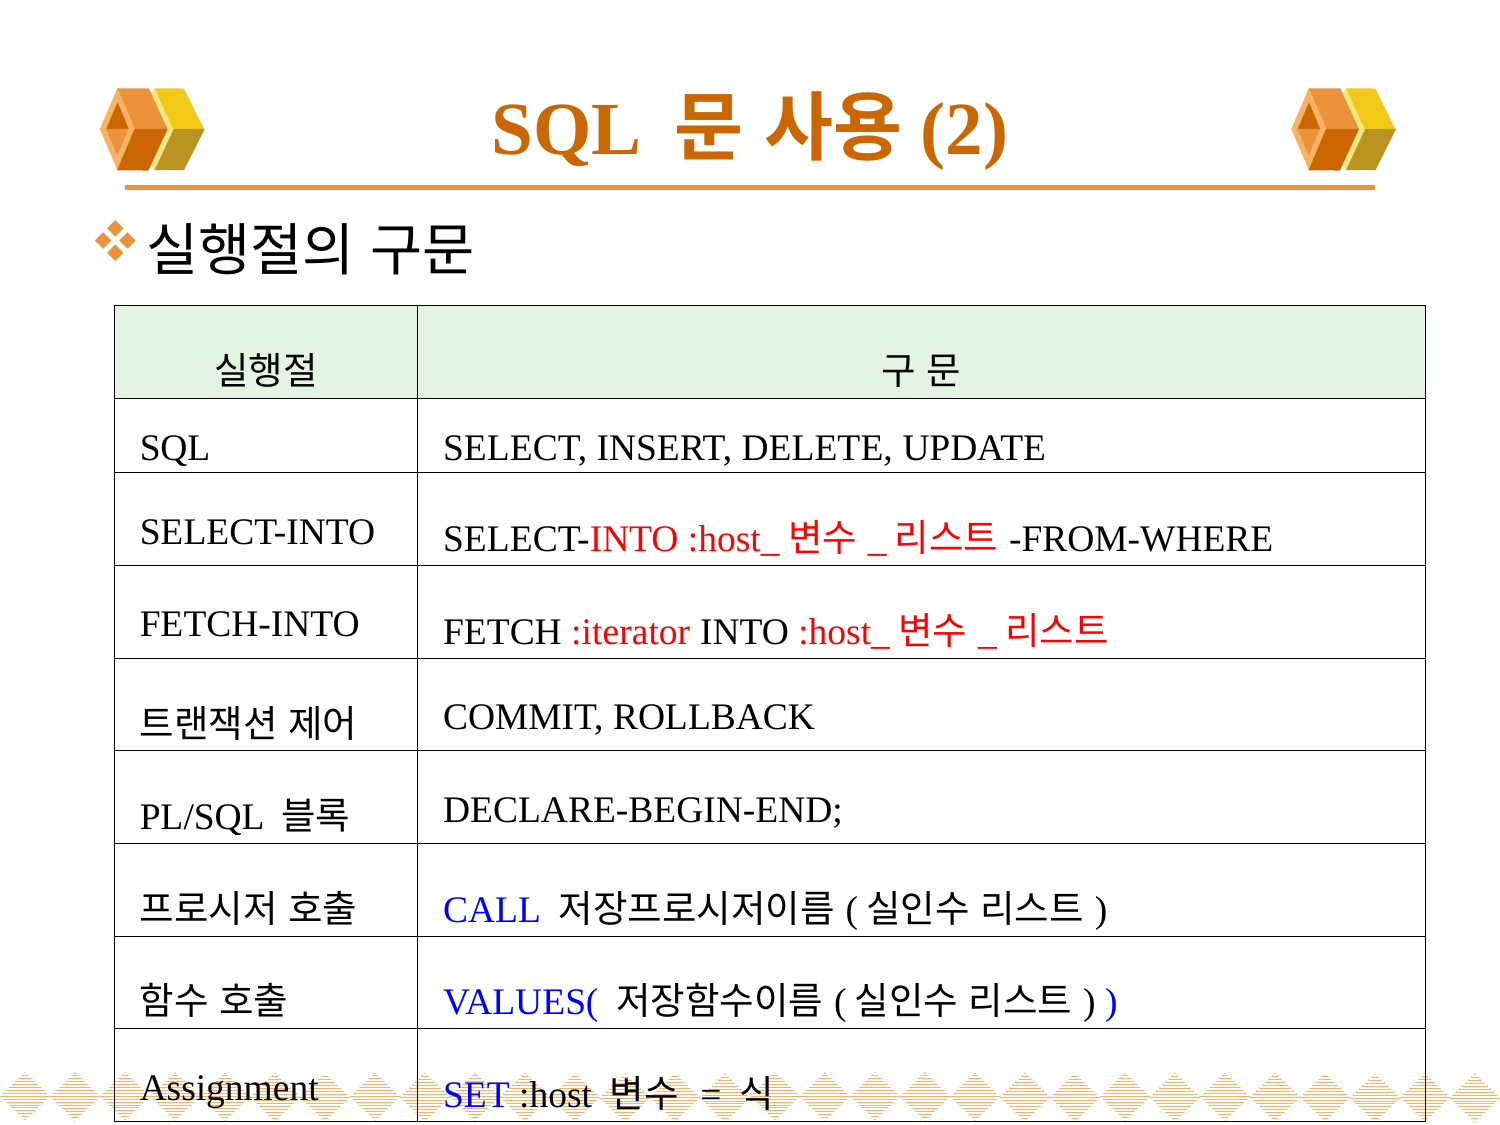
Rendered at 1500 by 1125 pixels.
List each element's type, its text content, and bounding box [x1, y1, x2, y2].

table_cell SELECT, INSERT, DELETE, UPDATE [418, 399, 1425, 472]
title SQL 문 사용(2) [75, 67, 1425, 182]
table_cell 트랜잭션 제어 [115, 659, 417, 750]
table_cell CALL 저장프로시저이름(실인수 리스트) [418, 844, 1425, 936]
table_cell SQL [115, 399, 417, 472]
table_header 실행절 [115, 306, 417, 398]
table_cell SET :host 변수 = 식 [418, 1029, 1425, 1121]
table_cell SELECT-INTO :host_변수_리스트-FROM-WHERE [418, 473, 1425, 565]
table_cell DECLARE-BEGIN-END; [418, 751, 1425, 843]
table_cell SELECT-INTO [115, 473, 417, 565]
table_cell PL/SQL 블록 [115, 751, 417, 843]
table_cell COMMIT, ROLLBACK [418, 659, 1425, 750]
table_cell 프로시저 호출 [115, 844, 417, 936]
table_cell VALUES( 저장함수이름(실인수 리스트) ) [418, 937, 1425, 1028]
table_cell 함수 호출 [115, 937, 417, 1028]
table_cell FETCH :iterator INTO :host_변수_리스트 [418, 566, 1425, 658]
list 실행절의 구문 [75, 202, 1425, 295]
table_cell Assignment [115, 1029, 417, 1121]
table_cell FETCH-INTO [115, 566, 417, 658]
table_header 구 문 [418, 306, 1425, 398]
